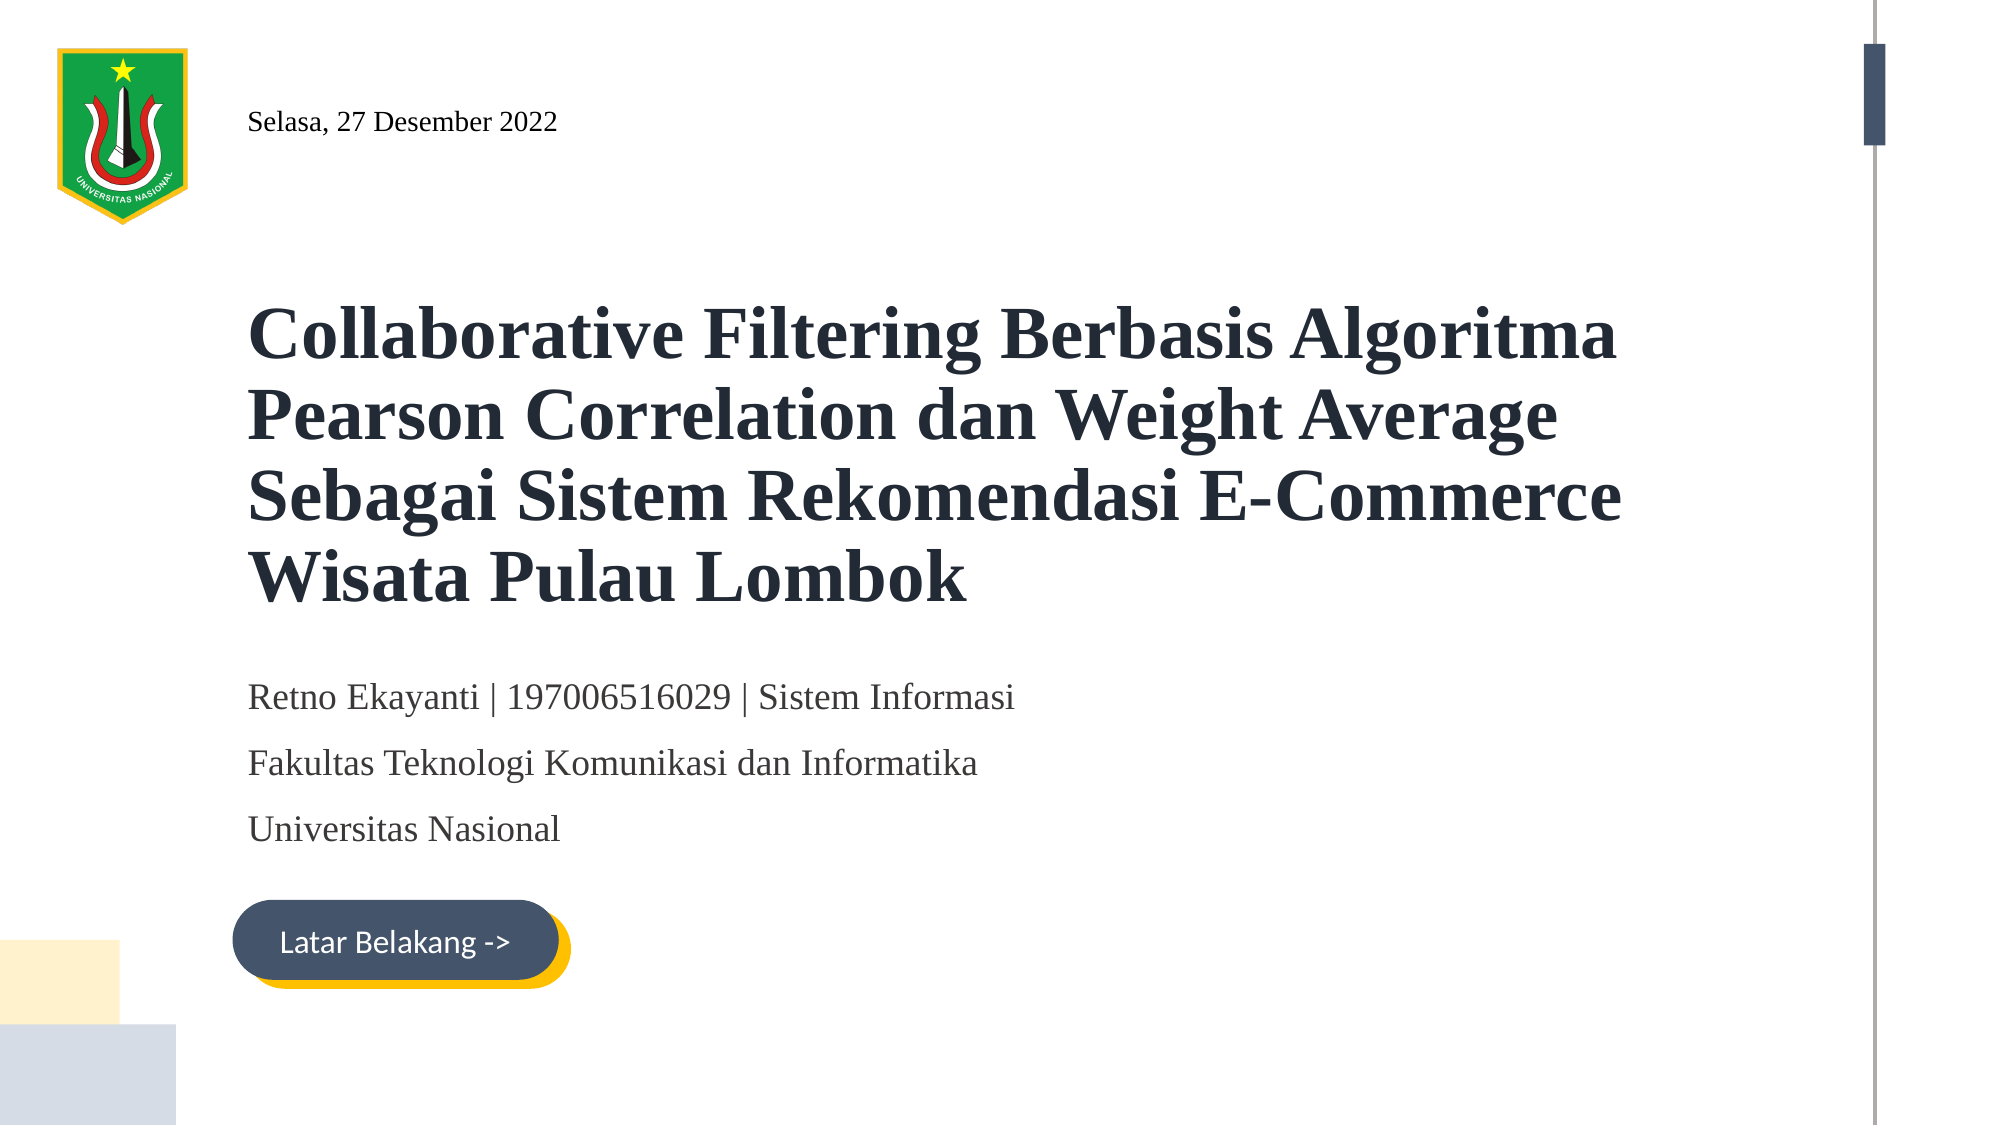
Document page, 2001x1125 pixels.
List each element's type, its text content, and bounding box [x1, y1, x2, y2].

title Collaborative Filtering Berbasis Algoritma Pearson Correlation dan Weight Average Sebagai Sistem Rekomendasi E-Commerce Wisata Pulau Lombok [232, 250, 1663, 625]
text_box [1876, 43, 1886, 146]
text_box Selasa, 27 Desember 2022 [232, 94, 609, 145]
subtitle Retno Ekayanti | 197006516029 | Sistem Informasi Fakultas Teknologi Komunikasi dan Informatika Universitas Nasional [232, 664, 1663, 860]
text_box [1863, 43, 1874, 146]
picture [49, 40, 196, 233]
text_box [255, 911, 573, 990]
text_box Latar Belakang -> [231, 898, 560, 981]
text_box [0, 1023, 177, 1125]
text_box [0, 939, 121, 1023]
